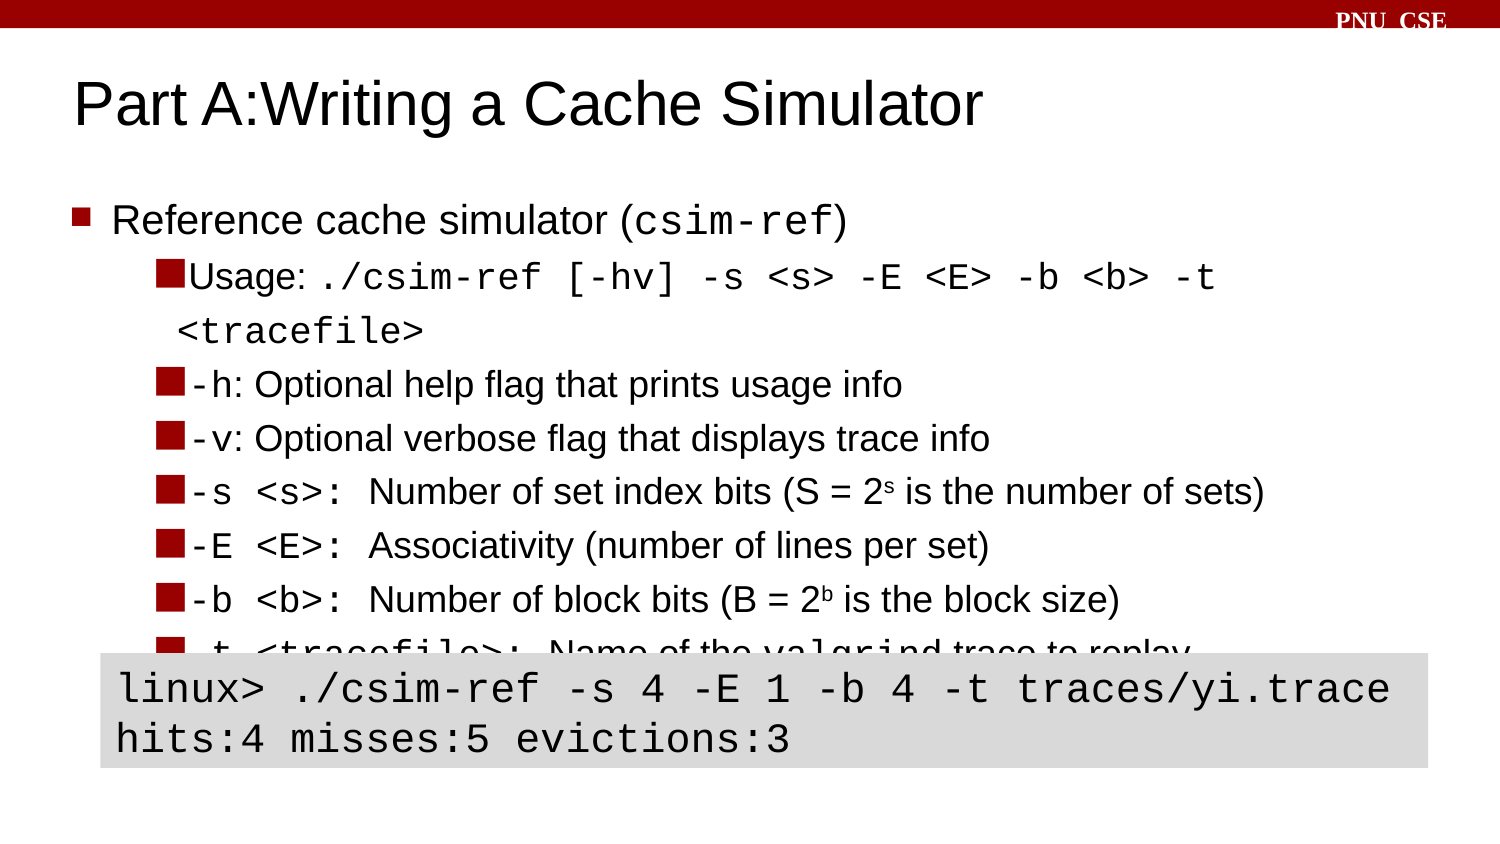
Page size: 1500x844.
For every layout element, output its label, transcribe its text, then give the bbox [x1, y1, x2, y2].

list Reference cache simulator (csim-ref) Usage: ./csim-ref [-hv] -s <s> -E <E> -b <b> -t <tracefile> -h: Optional help flag that prints usage info -v: Optional verbose flag that displays trace info -s <s>: Number of set index bits (S = 2s is the number of sets) -E <E>: Associativity (number of lines per set) -b <b>: Number of block bits (B = 2b is the block size) -t <tracefile>: Name of the valgrind trace to replay [39, 167, 1489, 780]
text_box linux> ./csim-ref -s 4 -E 1 -b 4 -t traces/yi.trace hits:4 misses:5 evictions:3 [100, 653, 1429, 768]
title Part A:Writing a Cache Simulator [58, 53, 1304, 148]
